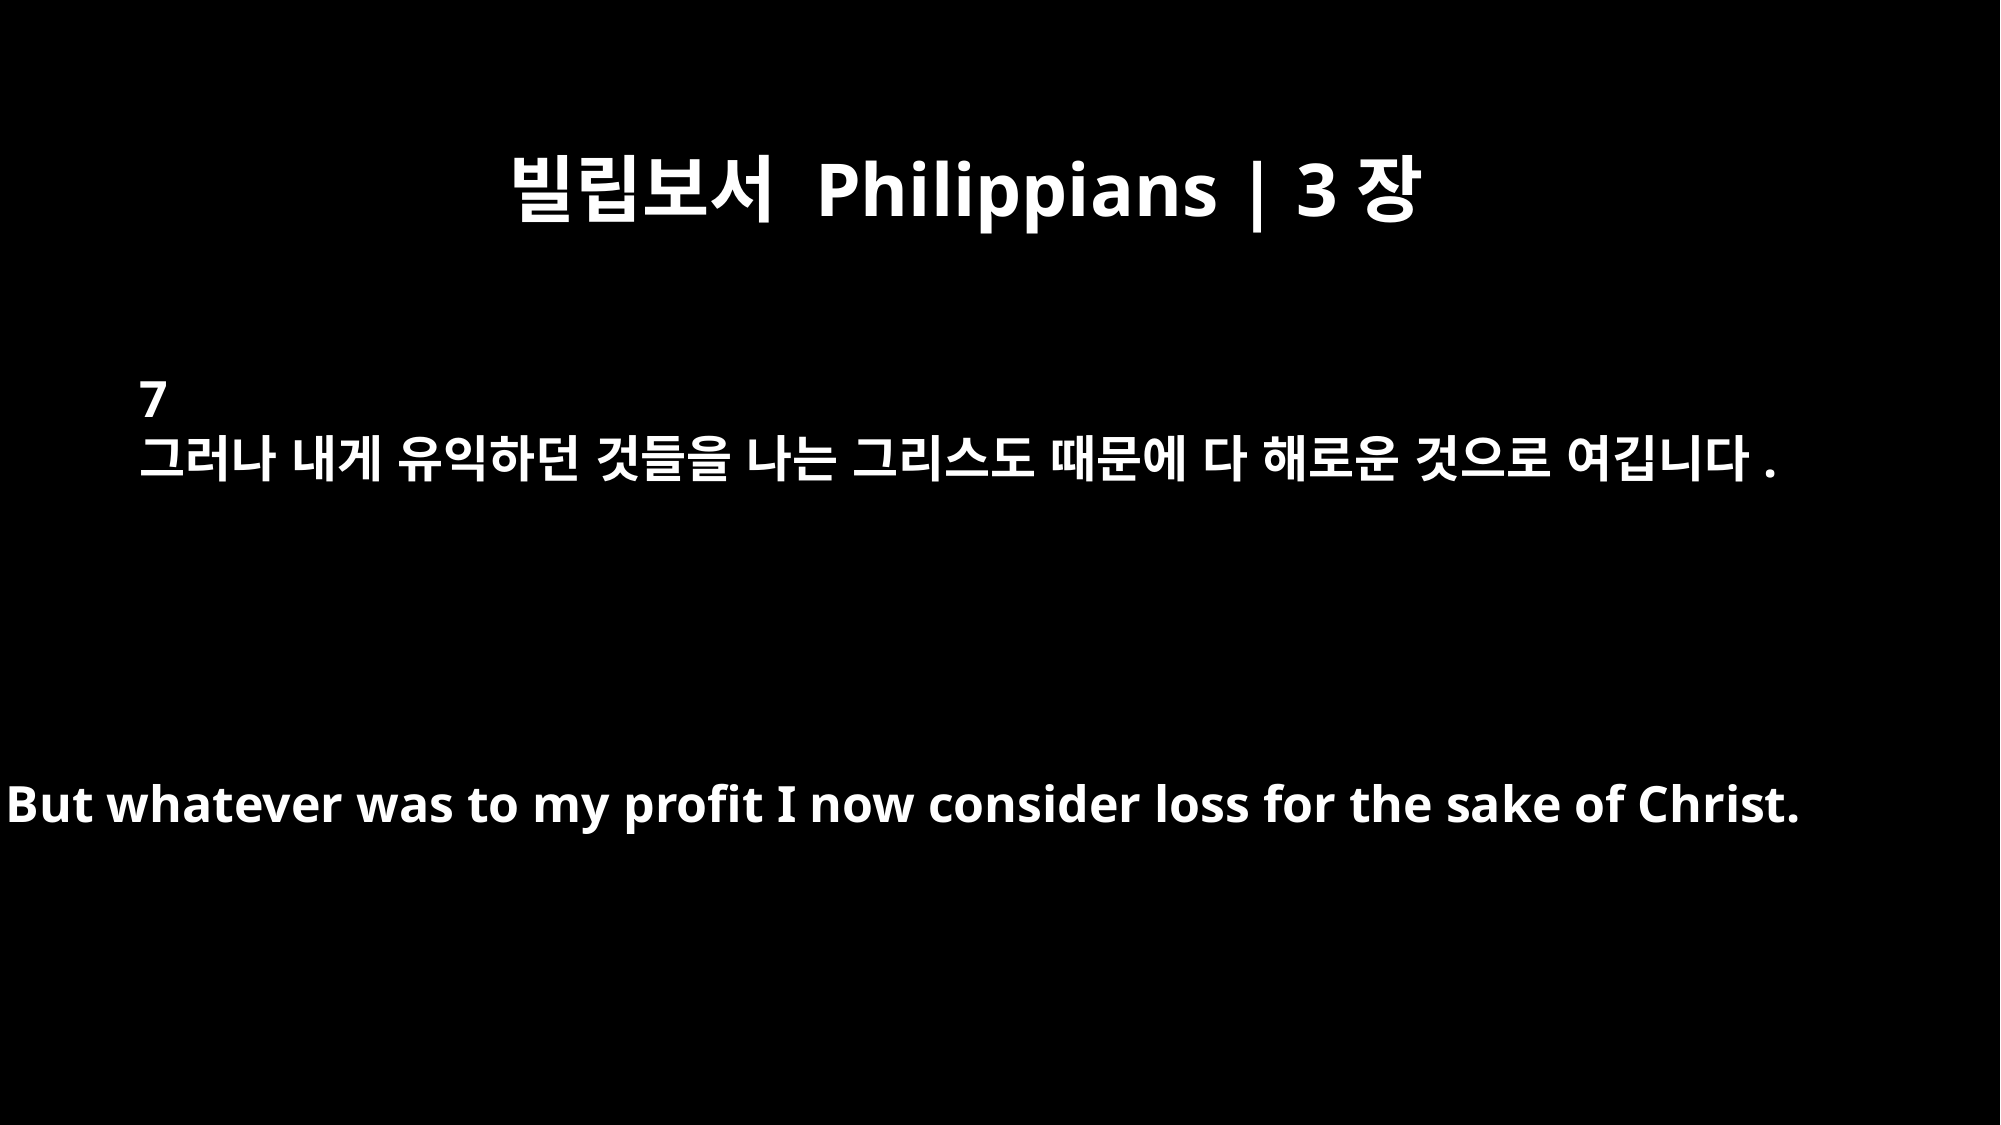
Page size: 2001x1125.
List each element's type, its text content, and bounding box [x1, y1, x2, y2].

text_box But whatever was to my profit I now consider loss for the sake of Christ. [0, 764, 1817, 840]
text_box 7 그러나 내게 유익하던 것들을 나는 그리스도 때문에 다 해로운 것으로 여깁니다. [124, 359, 1793, 495]
text_box 빌립보서 Philippians | 3장 [493, 136, 1439, 239]
